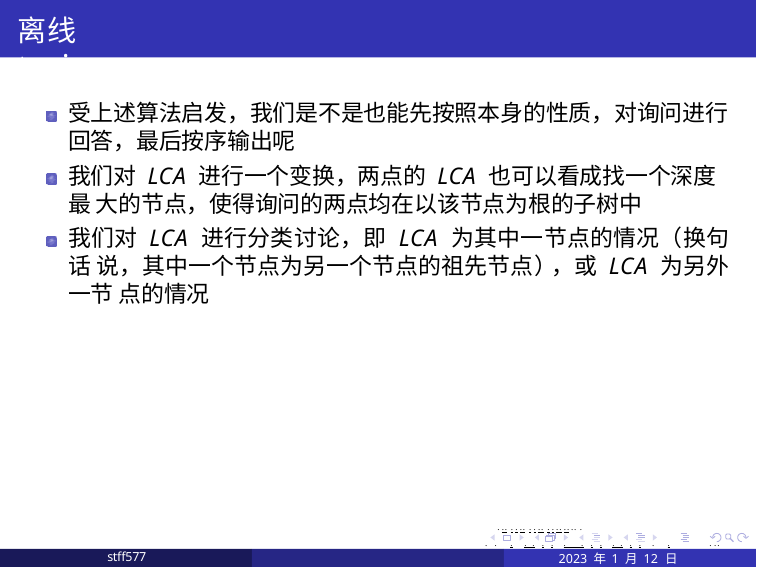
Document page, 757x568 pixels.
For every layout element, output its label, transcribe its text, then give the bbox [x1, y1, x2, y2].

text_box [46, 111, 57, 122]
text_box [0, 548, 105, 567]
text_box [251, 548, 482, 567]
text_box [46, 236, 57, 248]
text_box . . . . . . . . . . . . . . . . . . . . . . . . . . . . . . . . . . . . . . . . 2023 年 1 月 12 日 6 / 11 [482, 518, 754, 568]
footer stff577 [105, 544, 147, 568]
text_box [0, 0, 756, 58]
title 离线 tarjan [15, 9, 160, 108]
text_box [46, 173, 57, 185]
text_box 受上述算法启发，我们是不是也能先按照本身的性质，对询问进行 回答，最后按序输出呢 我们对 LCA 进行一个变换，两点的 LCA 也可以看成找一个深度最 大的节点，使得询问的两点均在以该节点为根的子树中 我们对 LCA 进行分类讨论，即 LCA 为其中一节点的情况（换句话 说，其中一个节点为另一个节点的祖先节点），或 LCA 为另外一节 点的情况 [66, 97, 730, 307]
text_box [147, 548, 251, 567]
